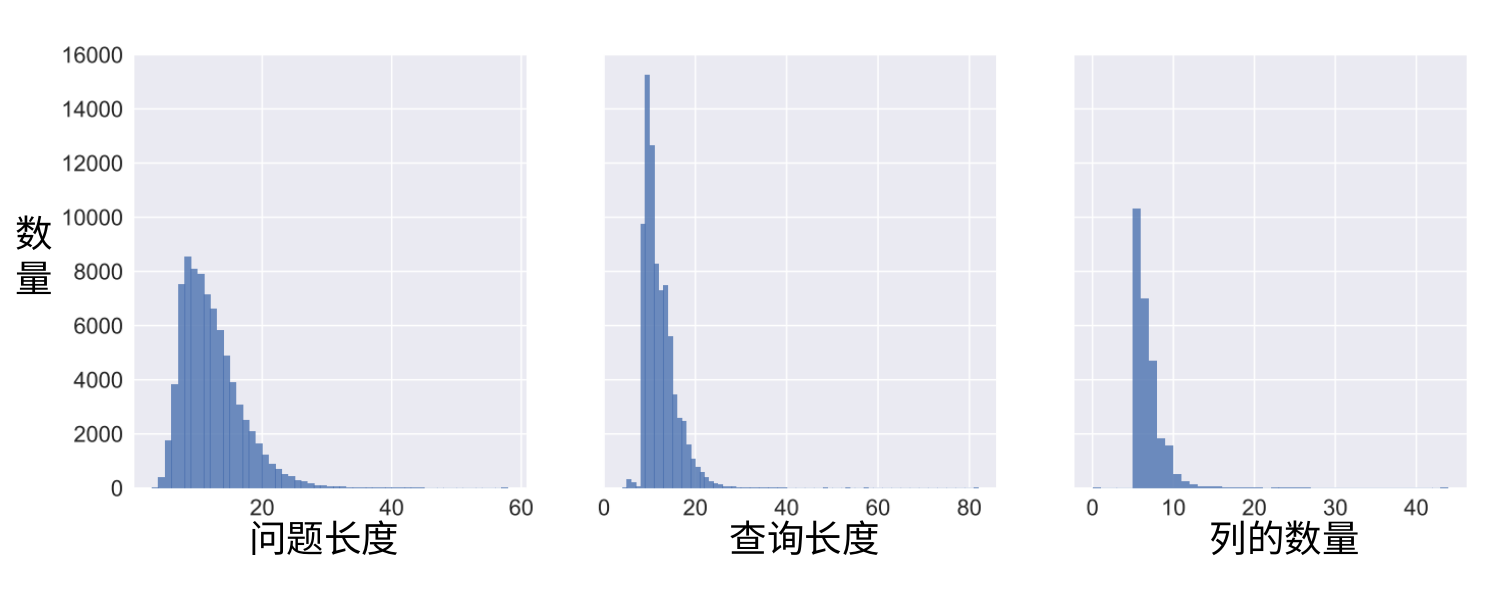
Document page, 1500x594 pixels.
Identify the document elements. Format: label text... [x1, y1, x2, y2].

picture [58, 38, 1486, 520]
text_box 查询长度 [714, 529, 938, 568]
text_box 问题长度 [234, 529, 457, 568]
text_box 列的数量 [1195, 529, 1418, 568]
text_box 数 量 [0, 202, 53, 308]
